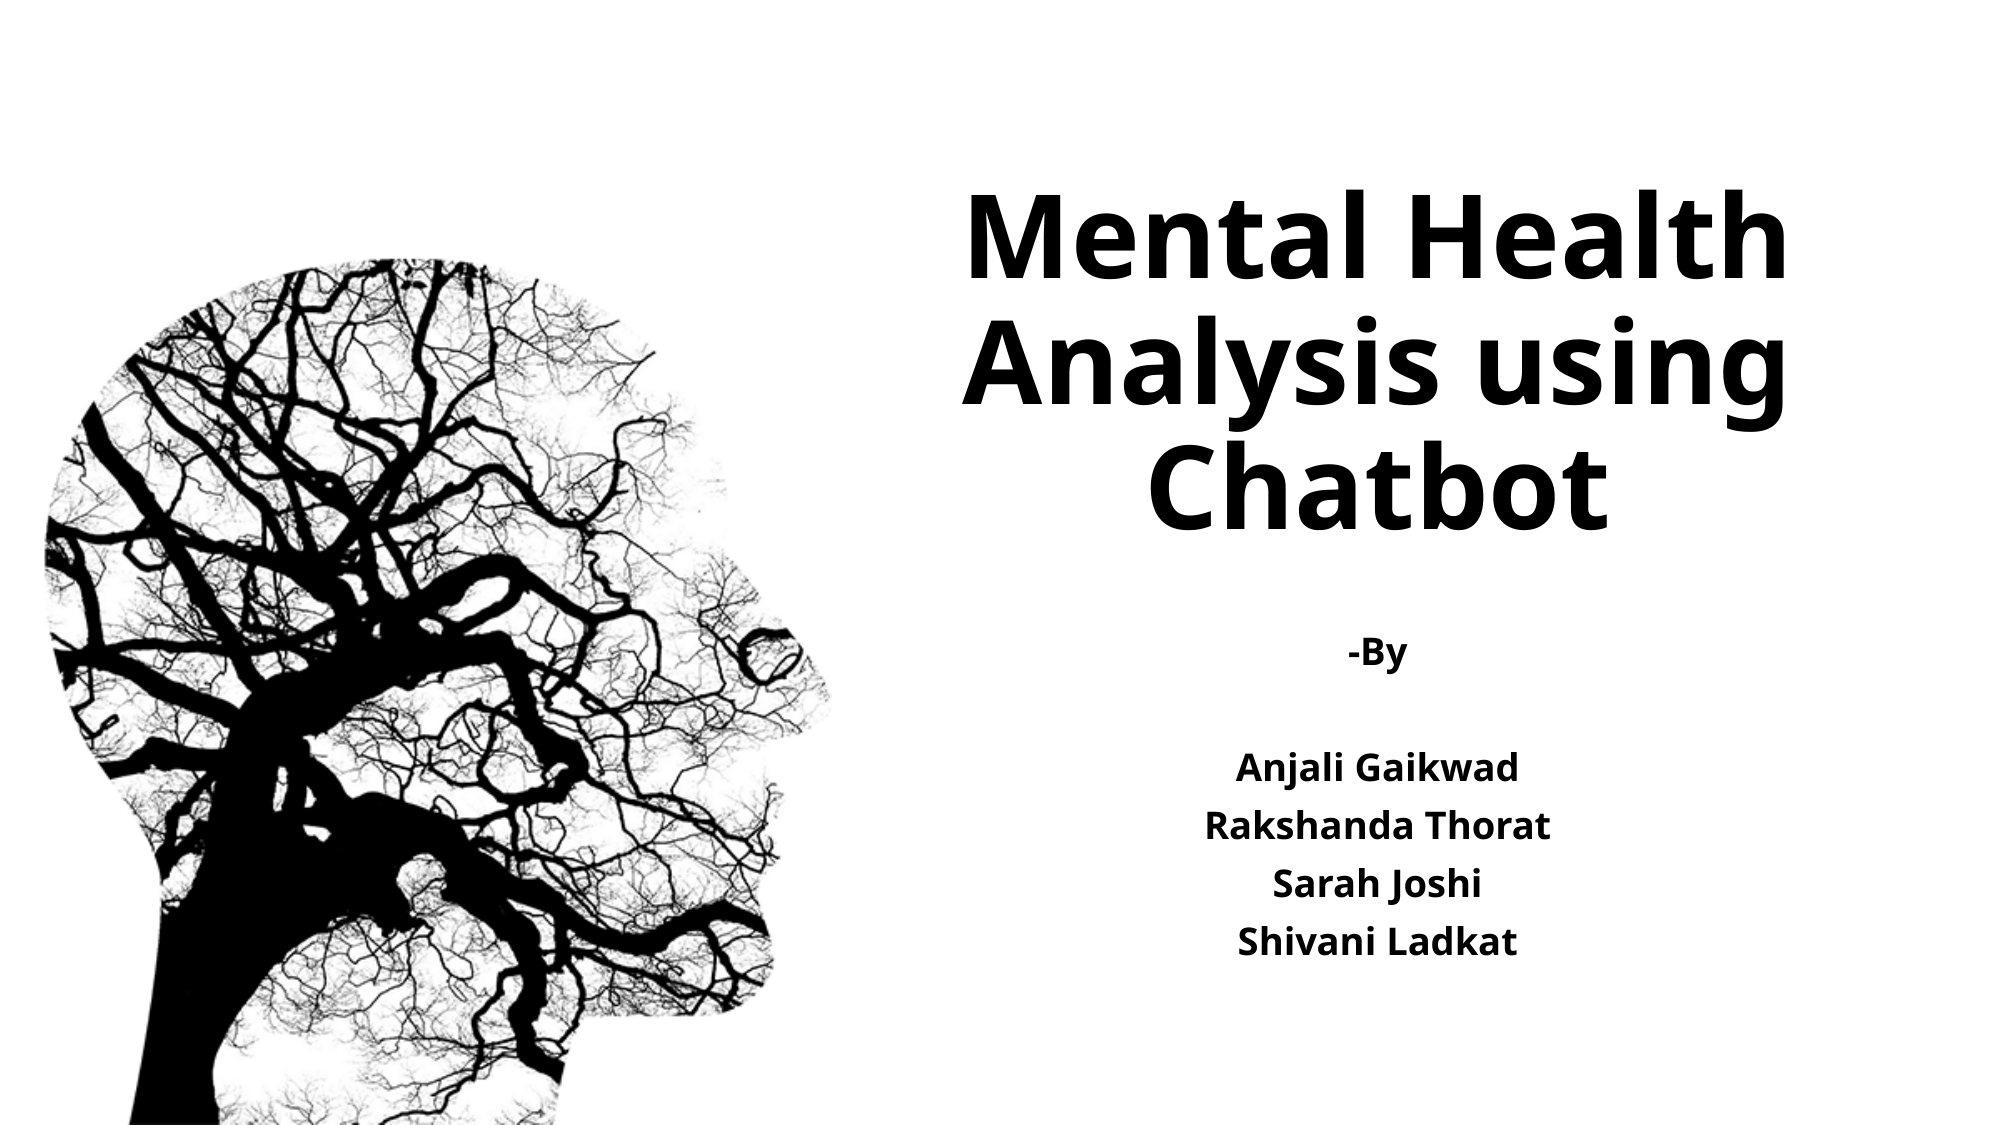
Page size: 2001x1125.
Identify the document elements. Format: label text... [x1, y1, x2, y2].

title Mental Health Analysis using Chatbot [827, 170, 1929, 563]
picture [0, 0, 2001, 1125]
subtitle -By Anjali Gaikwad Rakshanda Thorat Sarah Joshi Shivani Ladkat [827, 624, 1929, 973]
